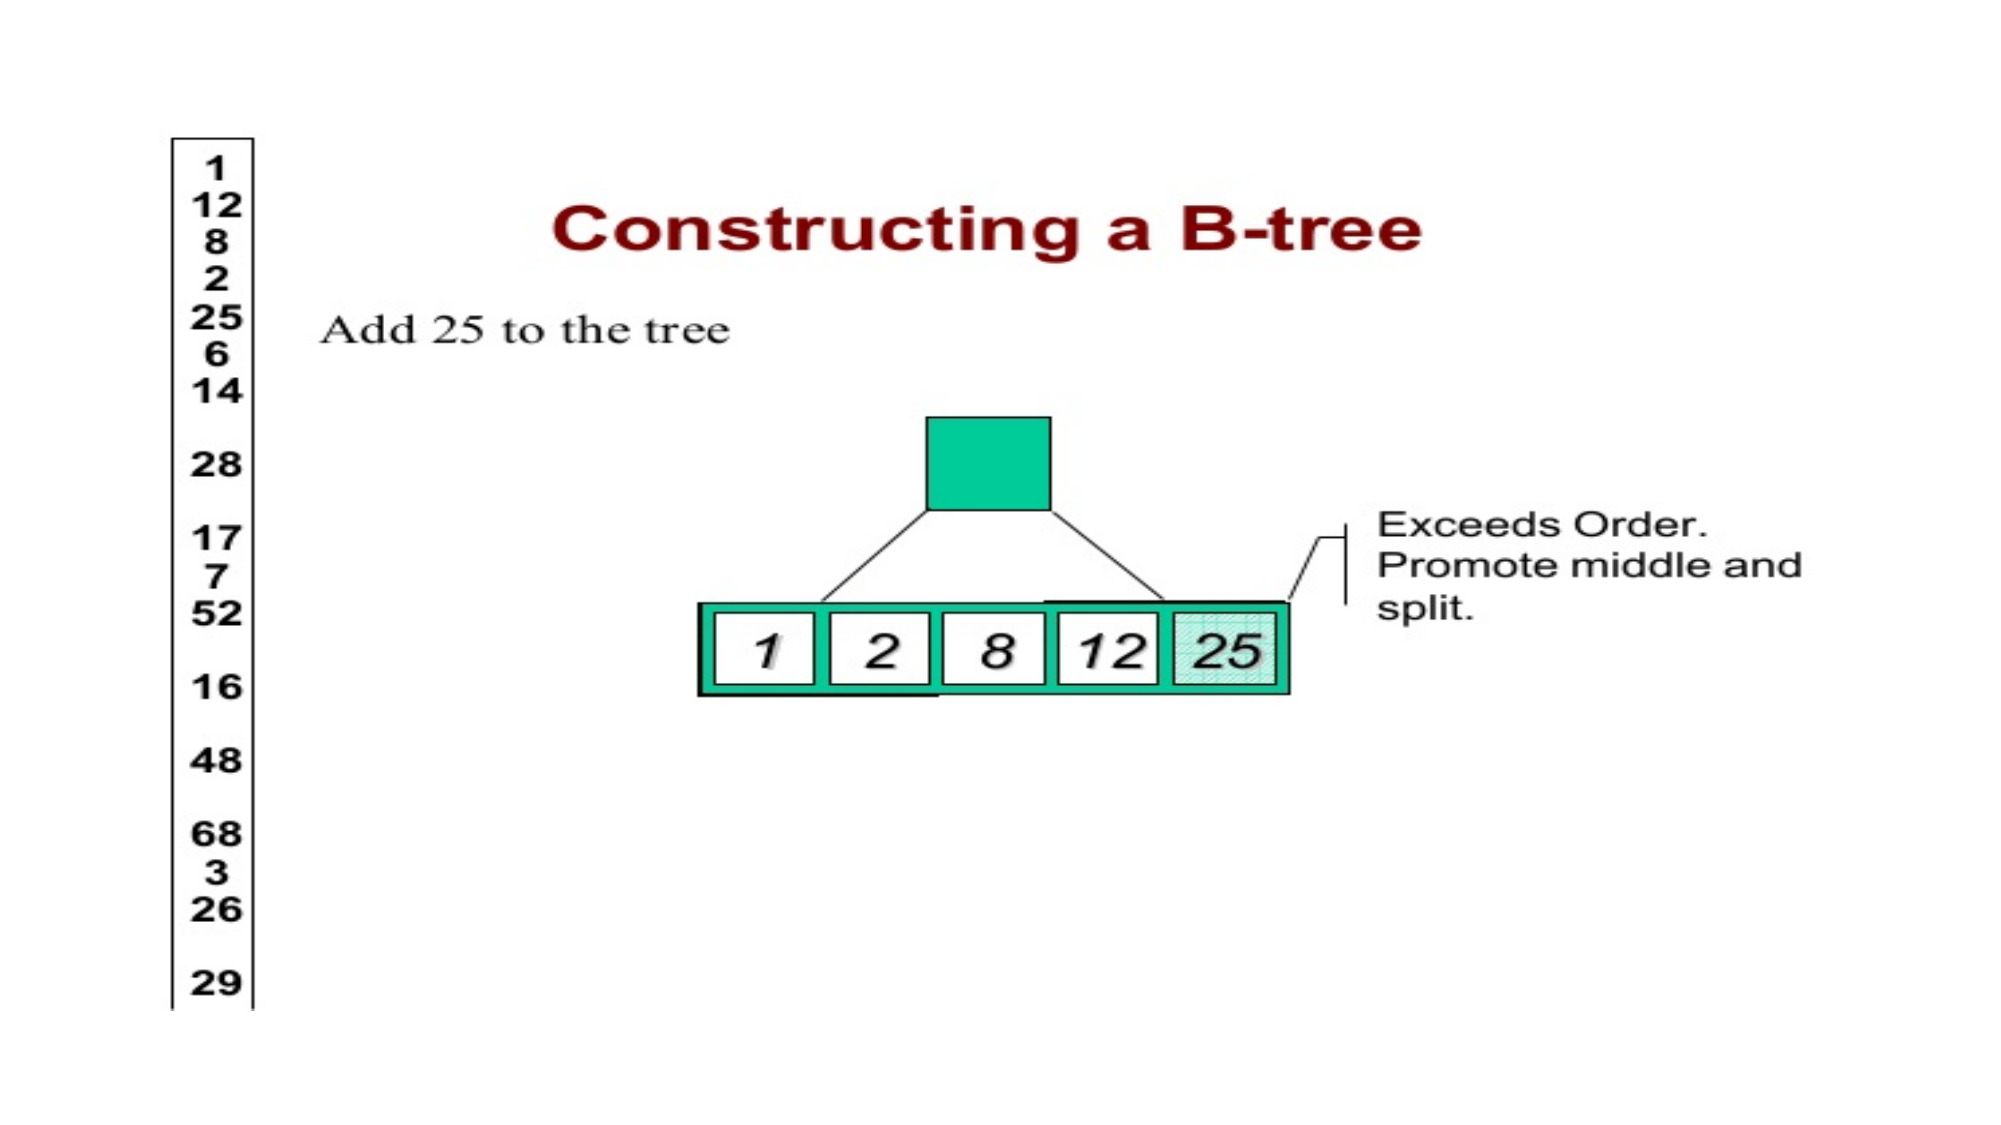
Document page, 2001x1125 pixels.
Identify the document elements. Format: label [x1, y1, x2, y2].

picture [137, 84, 1850, 1011]
